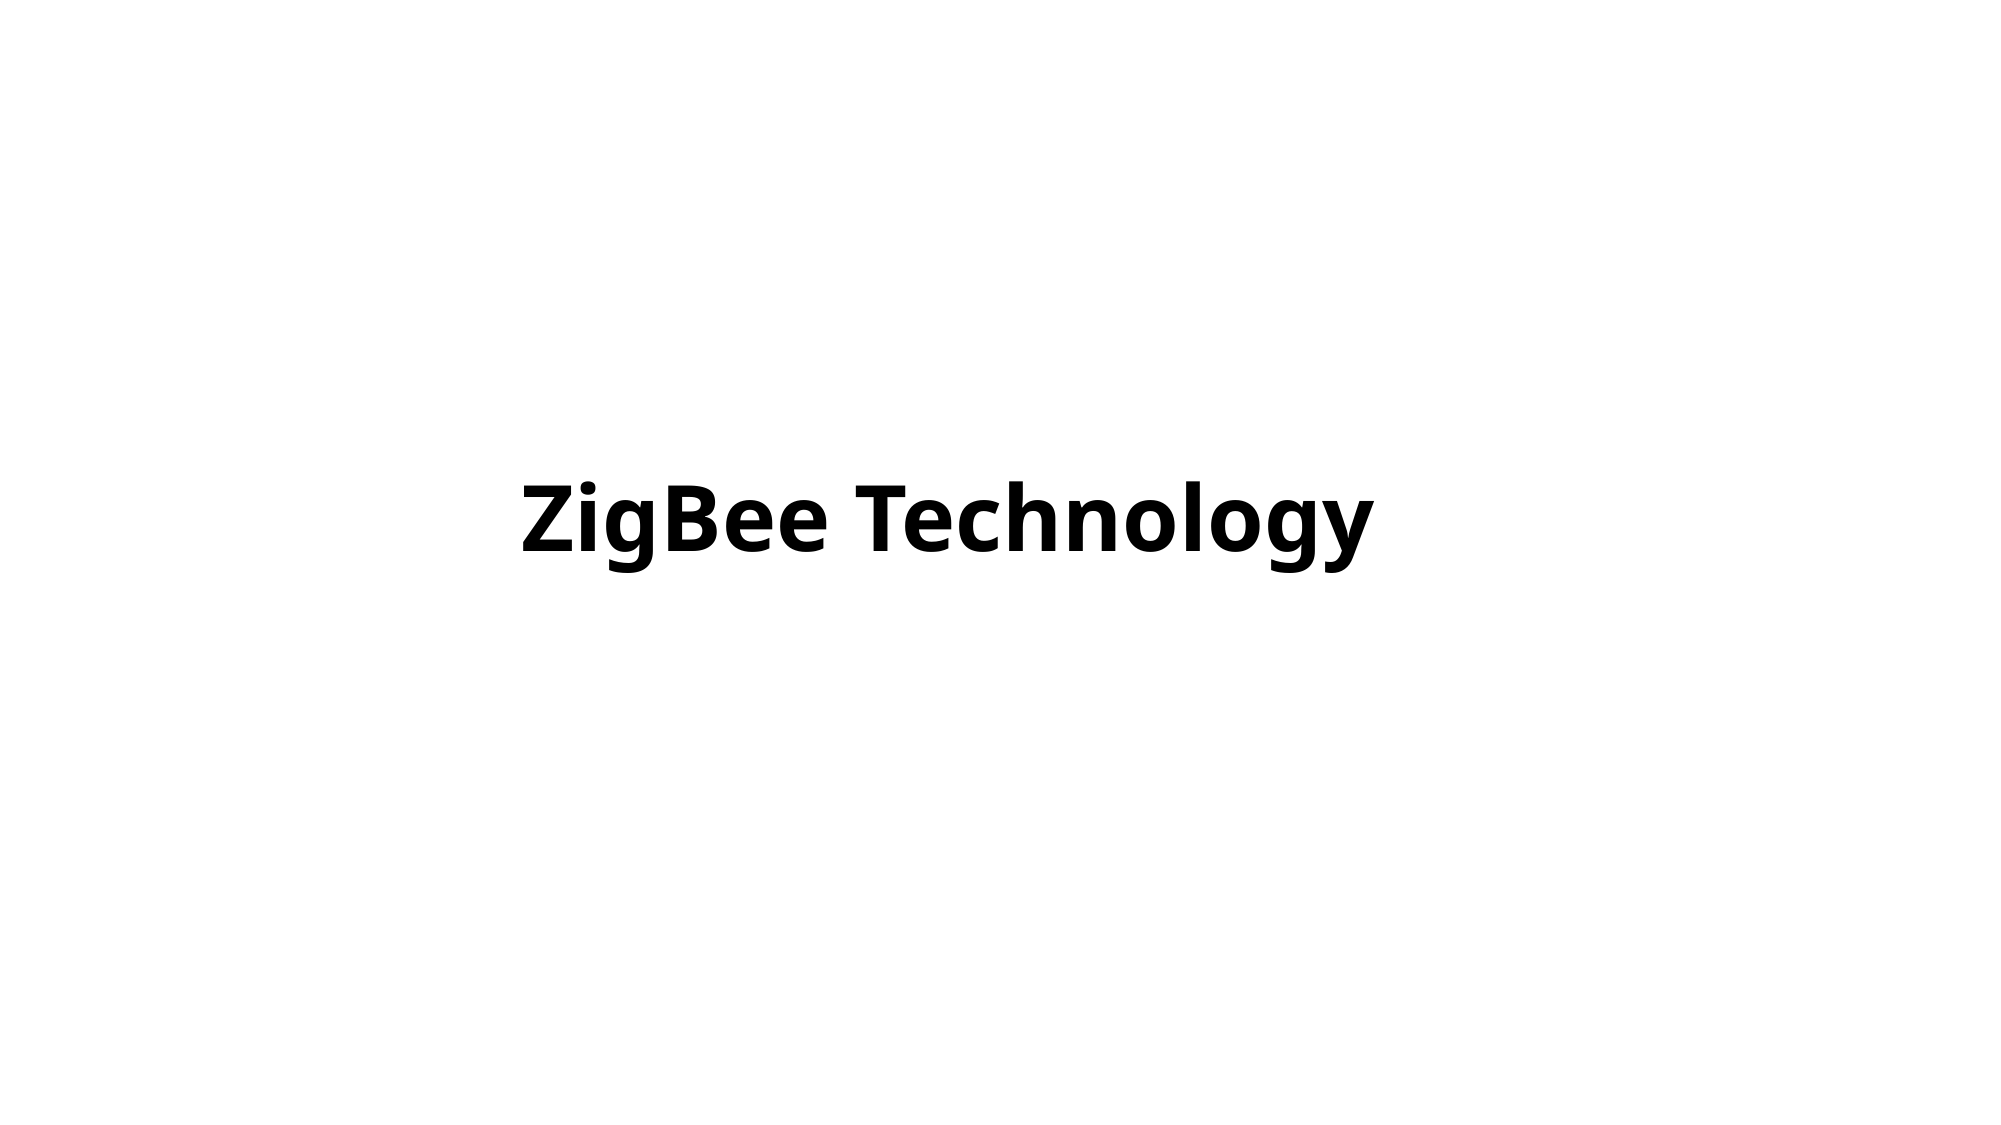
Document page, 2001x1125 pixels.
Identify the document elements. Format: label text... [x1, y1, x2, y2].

text_box ZigBee Technology [506, 452, 1455, 578]
